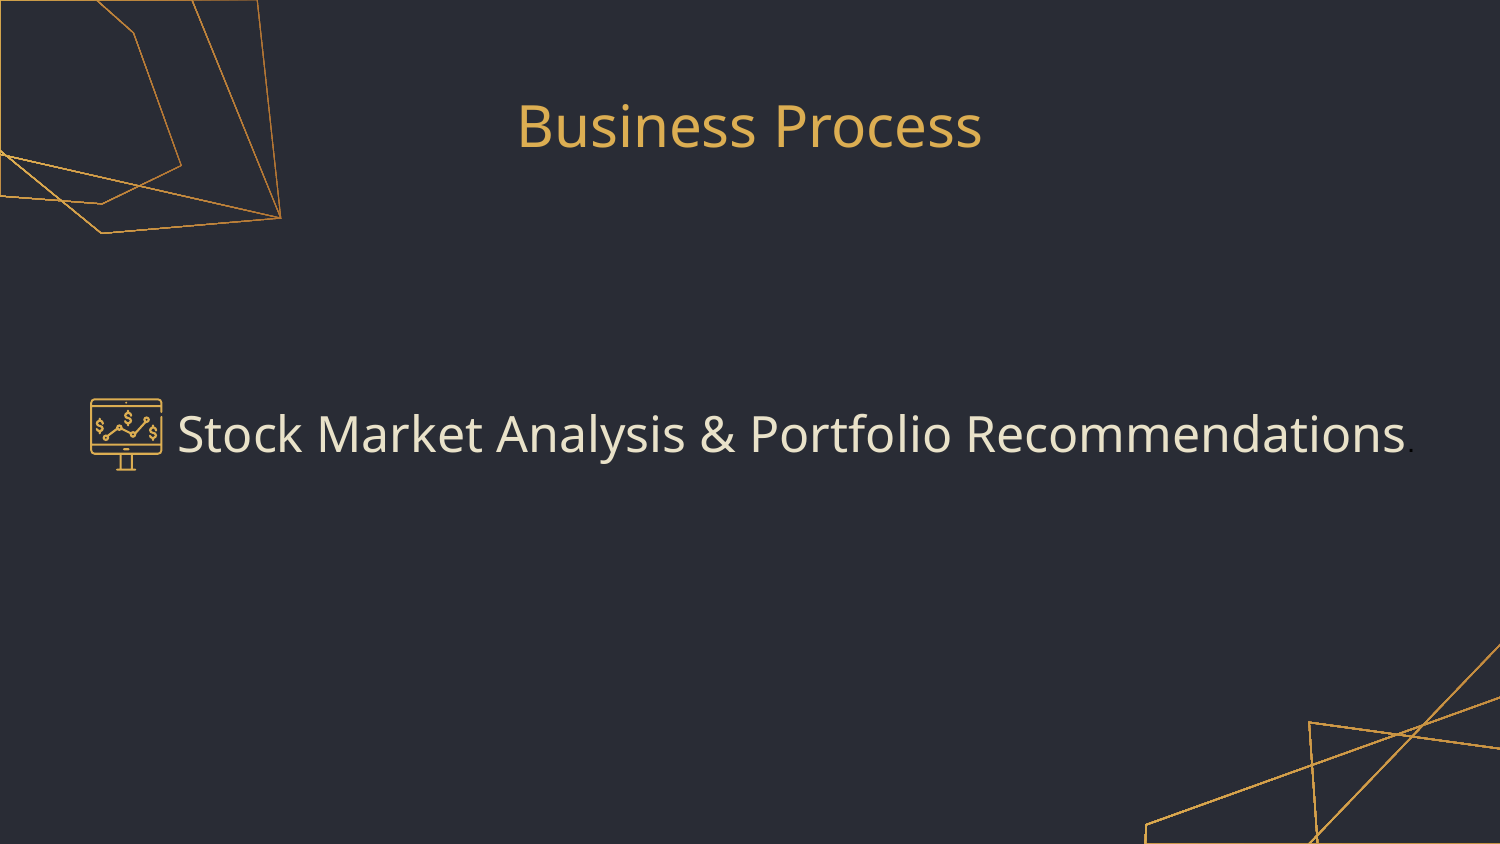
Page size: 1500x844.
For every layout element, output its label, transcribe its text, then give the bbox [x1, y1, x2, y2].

title Business Process [327, 88, 1173, 160]
text_box Stock Market Analysis & Portfolio Recommendations. [162, 394, 1439, 470]
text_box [89, 398, 163, 471]
